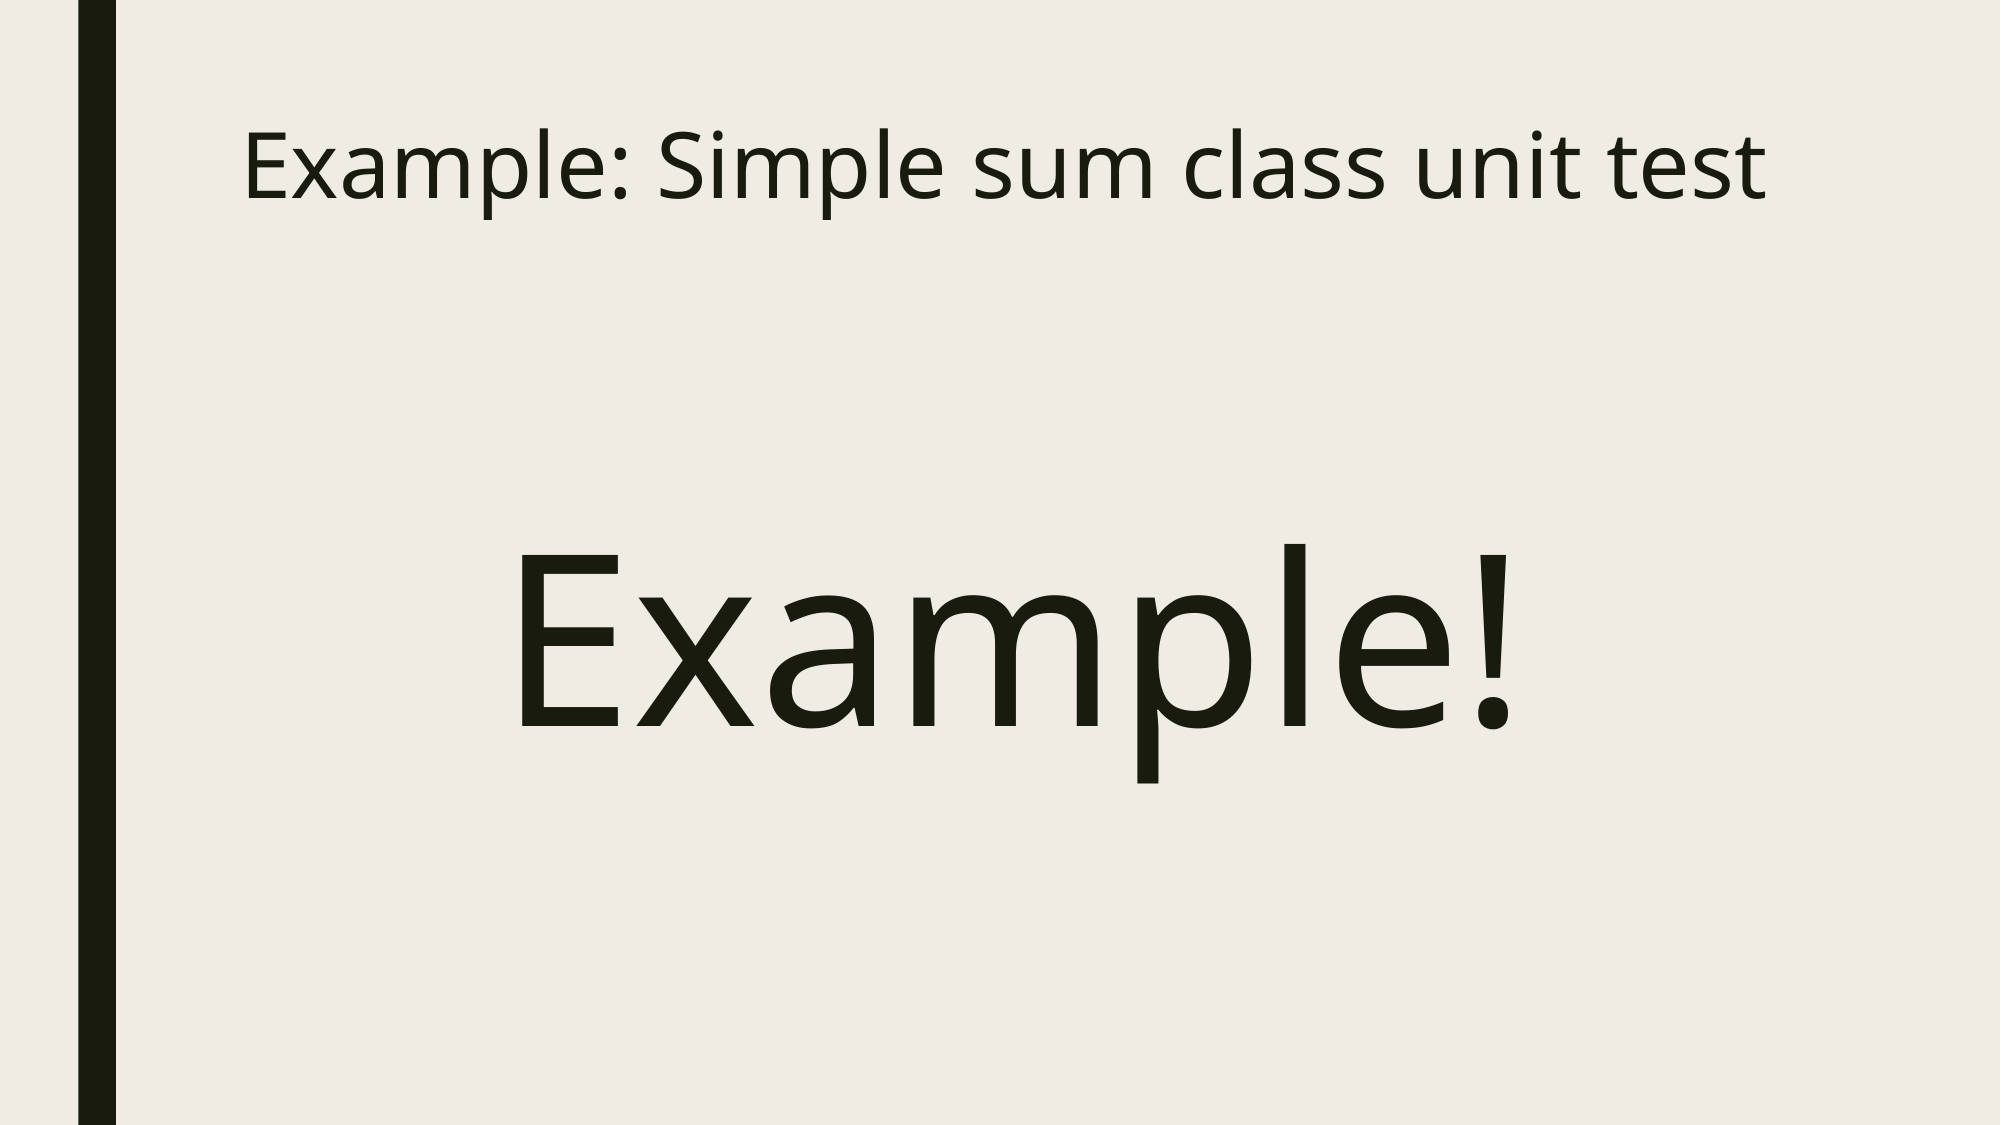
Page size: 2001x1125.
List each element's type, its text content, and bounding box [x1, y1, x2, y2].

title Example: Simple sum class unit test [225, 112, 1800, 357]
list Example! [225, 478, 1800, 963]
